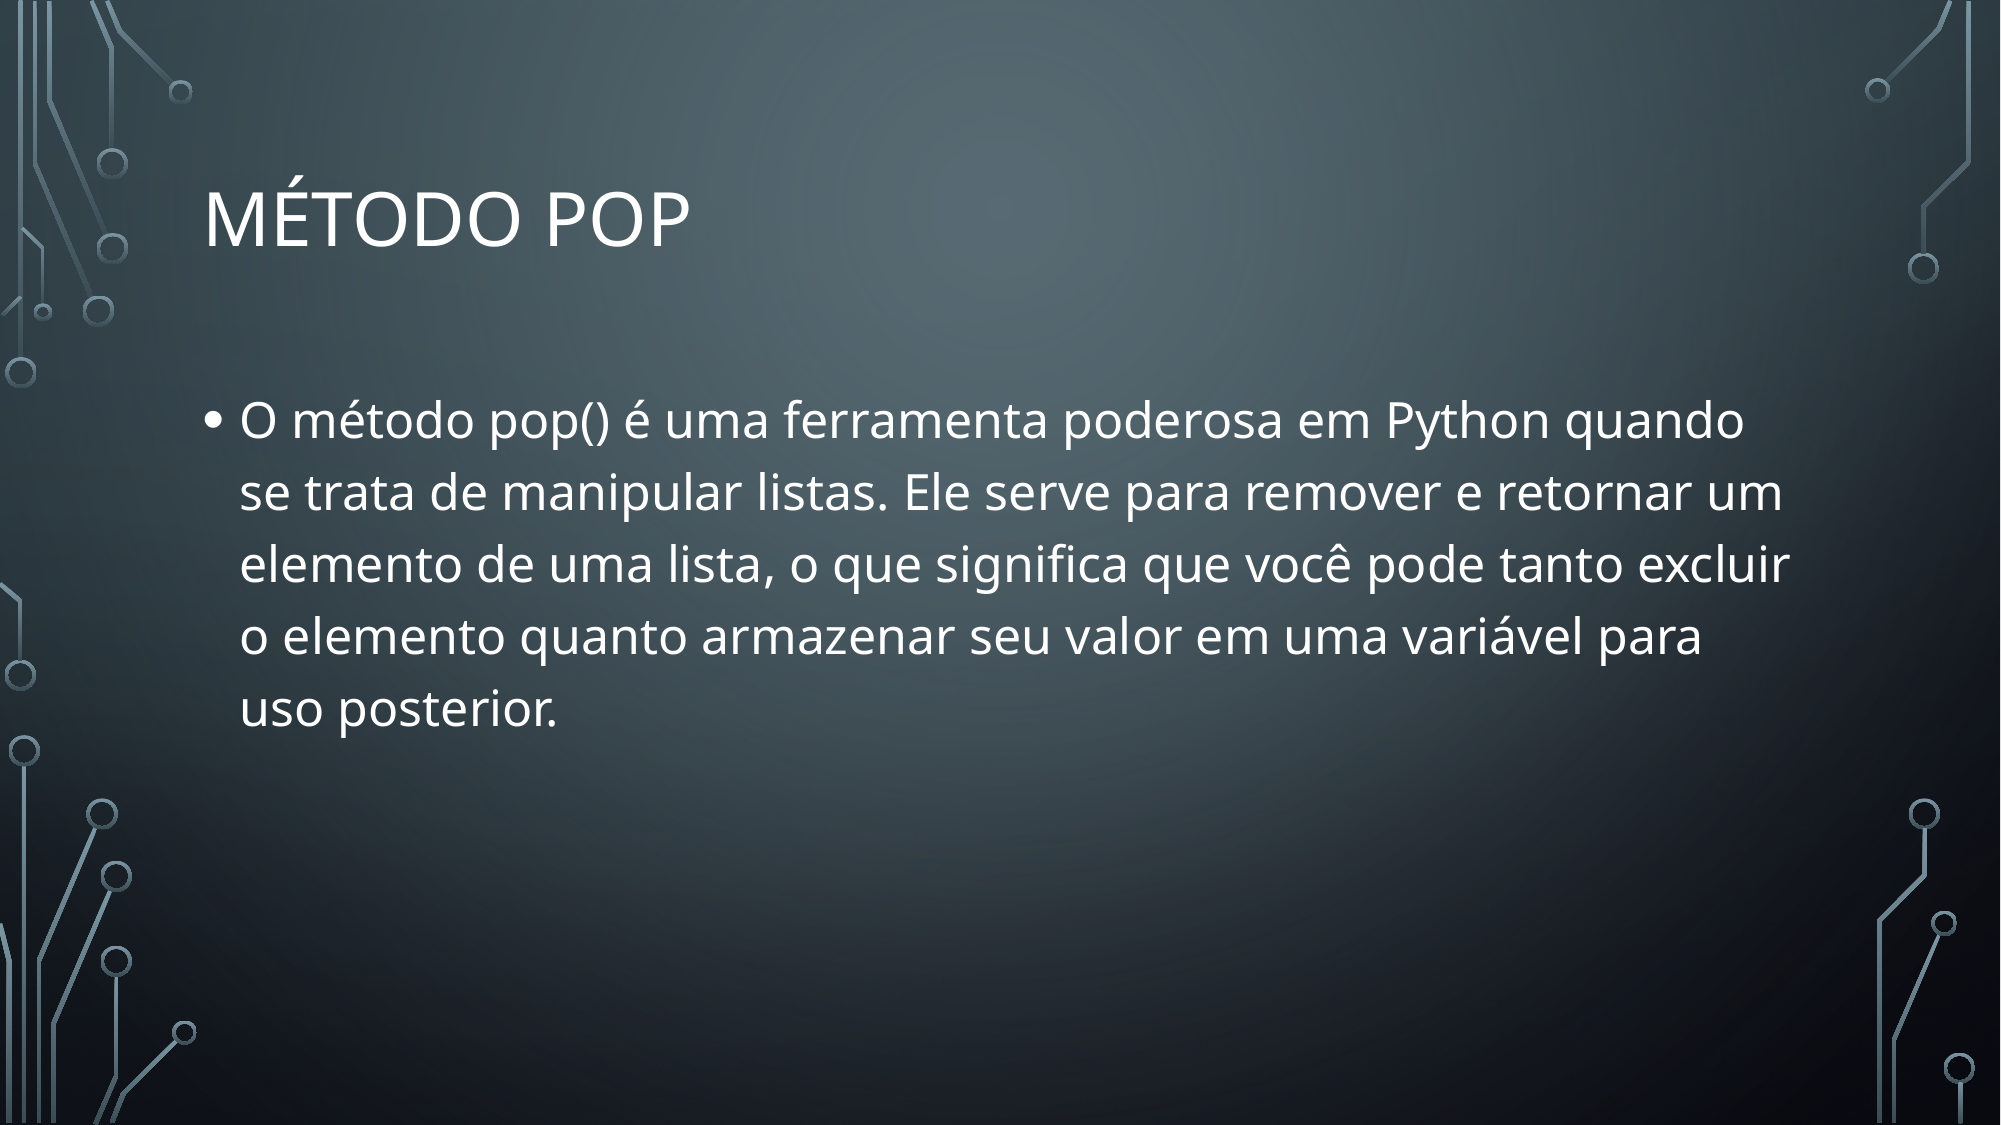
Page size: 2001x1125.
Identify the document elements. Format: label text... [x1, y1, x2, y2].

list O método pop() é uma ferramenta poderosa em Python quando se trata de manipular listas. Ele serve para remover e retornar um elemento de uma lista, o que significa que você pode tanto excluir o elemento quanto armazenar seu valor em uma variável para uso posterior. [187, 369, 1813, 950]
title Método POP [187, 101, 1813, 344]
